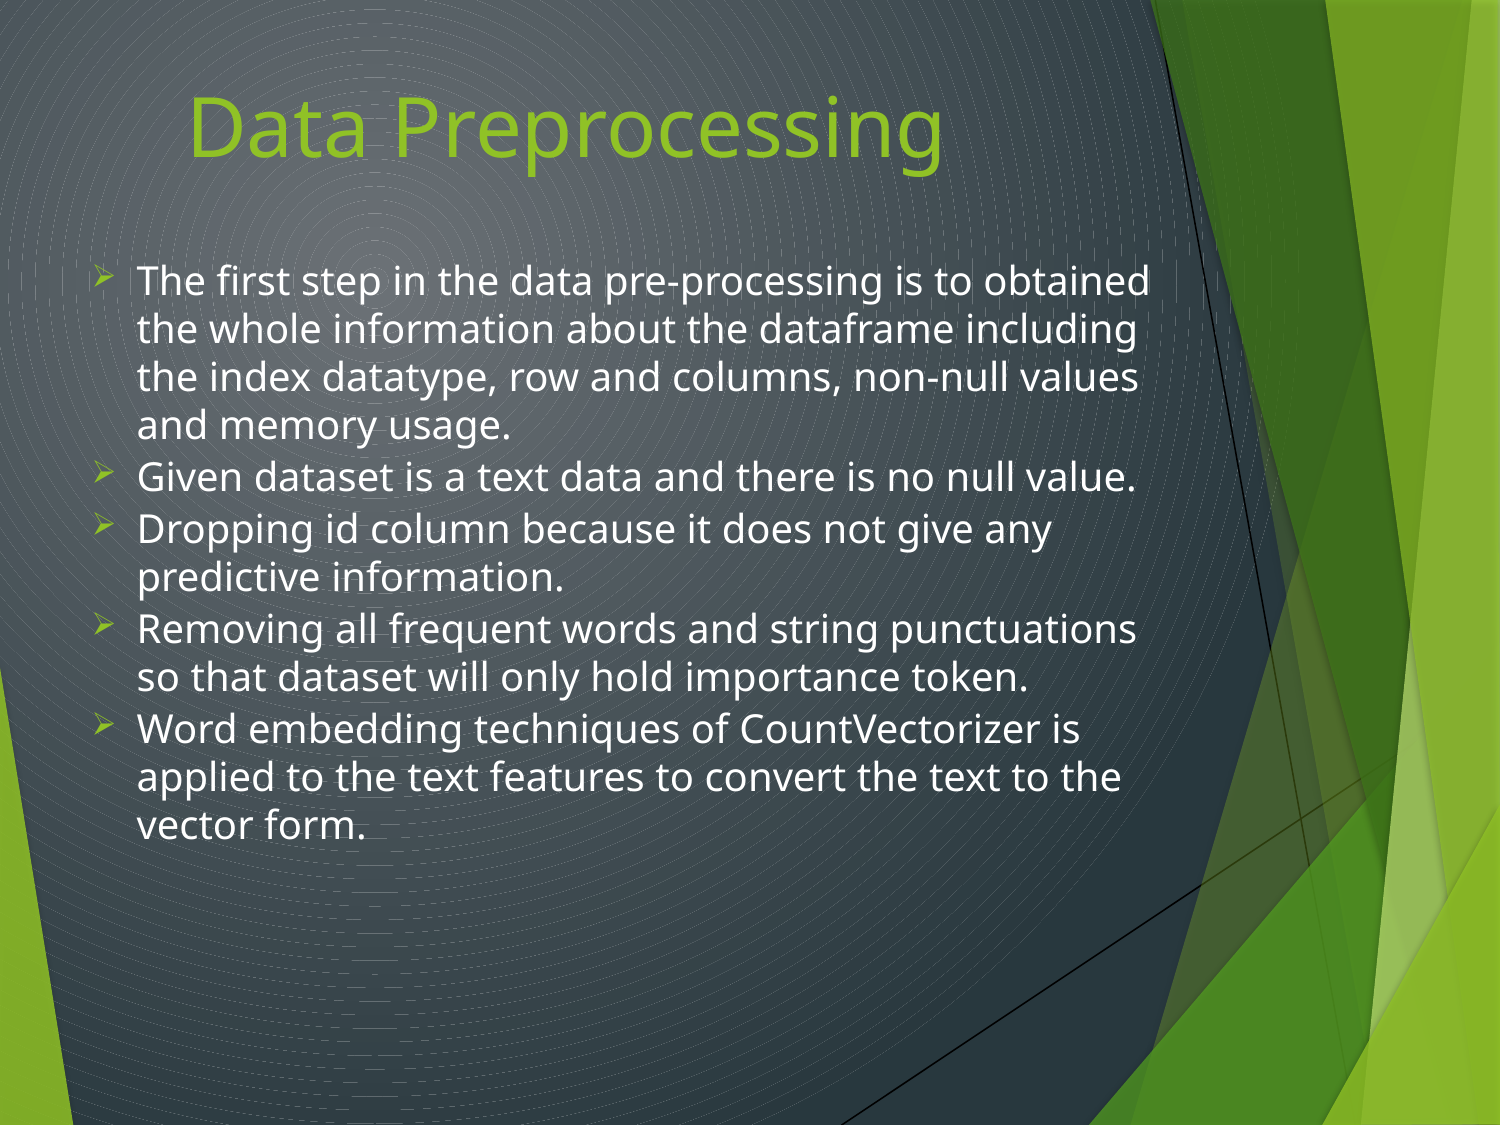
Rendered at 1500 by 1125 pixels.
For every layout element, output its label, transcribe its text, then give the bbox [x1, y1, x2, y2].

title Data Preprocessing [171, 66, 1117, 244]
list The first step in the data pre-processing is to obtained the whole information about the dataframe including the index datatype, row and columns, non-null values and memory usage. Given dataset is a text data and there is no null value. Dropping id column because it does not give any predictive information. Removing all frequent words and string punctuations so that dataset will only hold importance token. Word embedding techniques of CountVectorizer is applied to the text features to convert the text to the vector form. [76, 248, 1189, 934]
